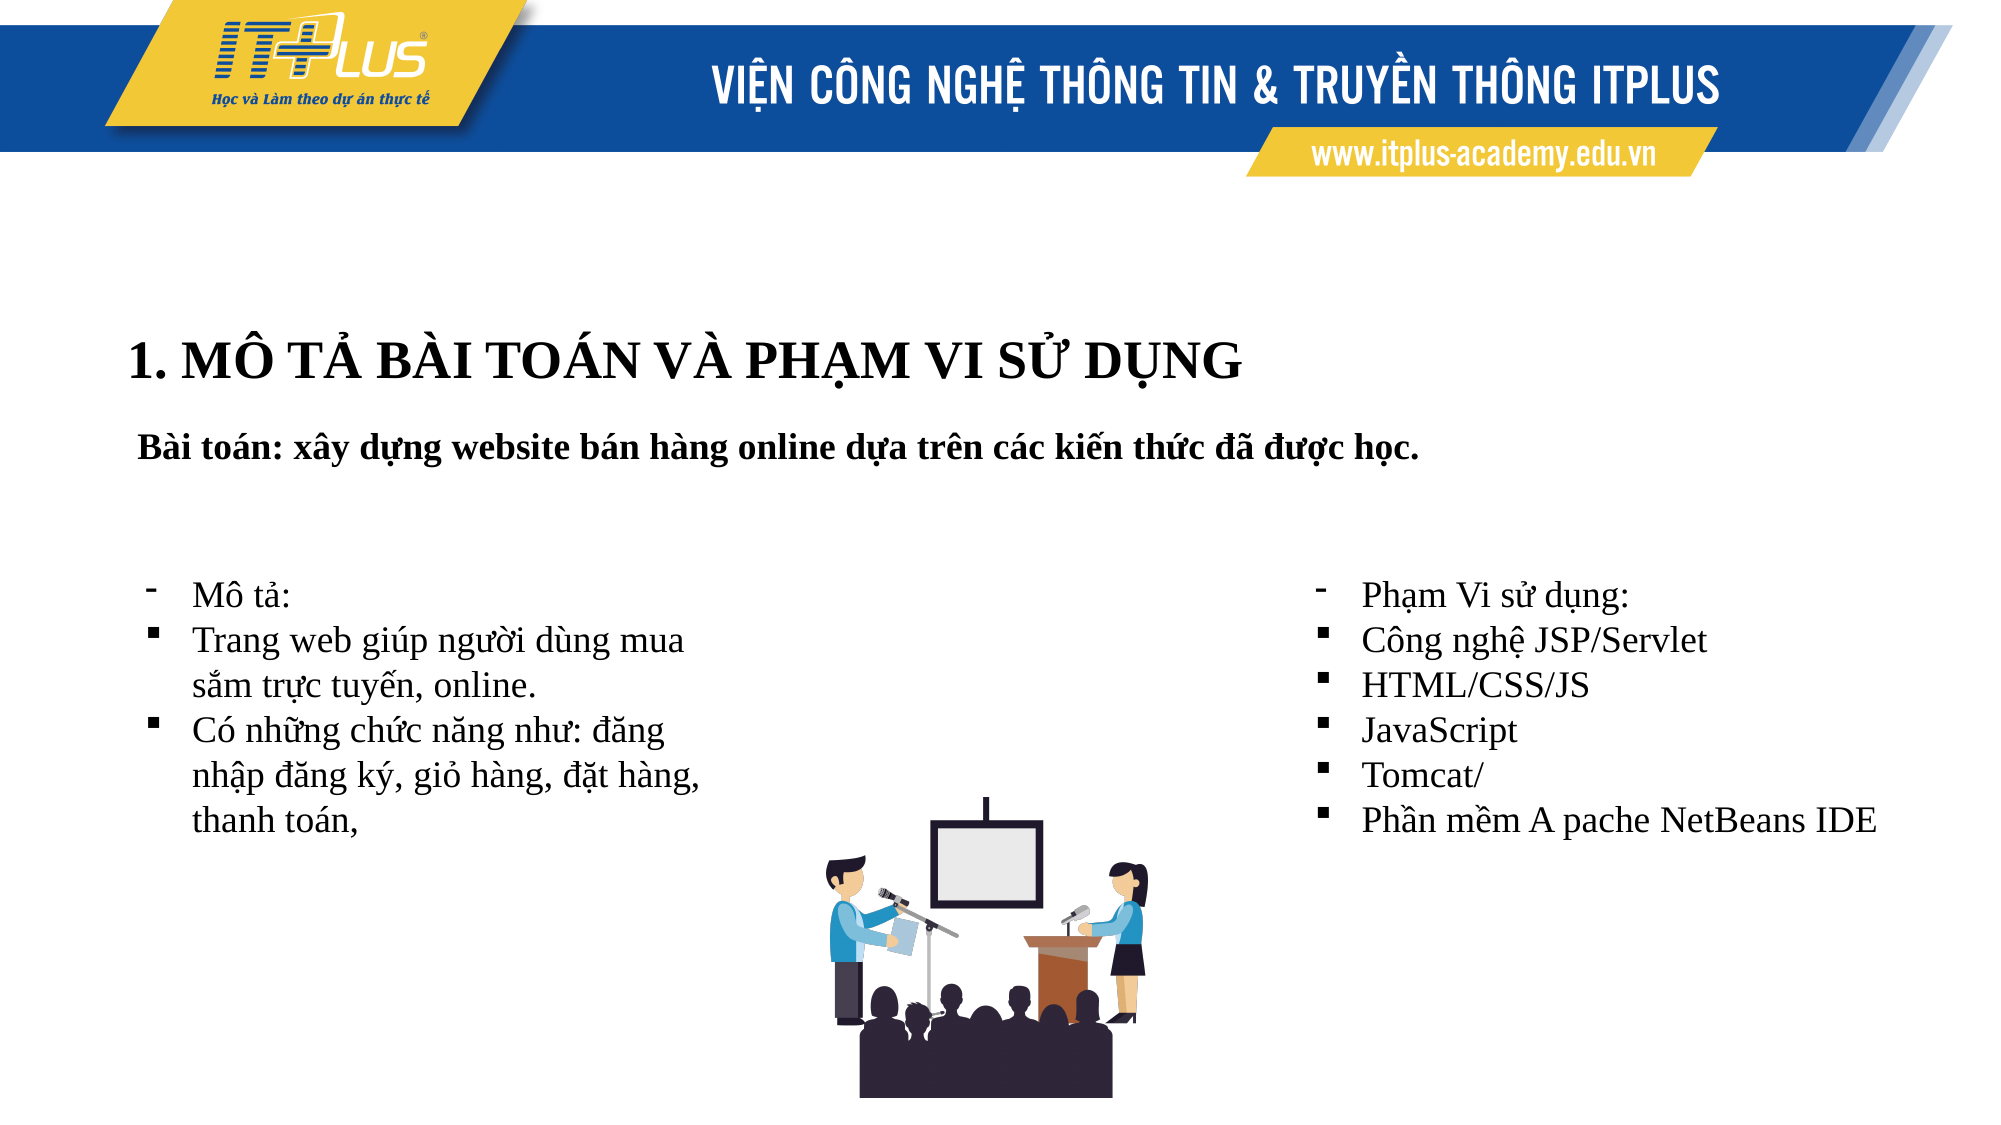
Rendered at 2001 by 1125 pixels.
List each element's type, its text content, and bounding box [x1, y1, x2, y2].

picture [0, 0, 2001, 1125]
text_box 1. MÔ TẢ BÀI TOÁN VÀ PHẠM VI SỬ DỤNG [112, 317, 1470, 397]
text_box Phạm Vi sử dụng: Công nghệ JSP/Servlet HTML/CSS/JS JavaScript Tomcat/ Phần mềm A pache NetBeans IDE [1299, 562, 1940, 848]
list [825, 797, 1148, 1098]
text_box Mô tả: Trang web giúp người dùng mua sắm trực tuyến, online. Có những chức năng như: đăng nhập đăng ký, giỏ hàng, đặt hàng, thanh toán, [130, 562, 733, 848]
text_box Bài toán: xây dựng website bán hàng online dựa trên các kiến thức đã được học. [112, 415, 1539, 475]
